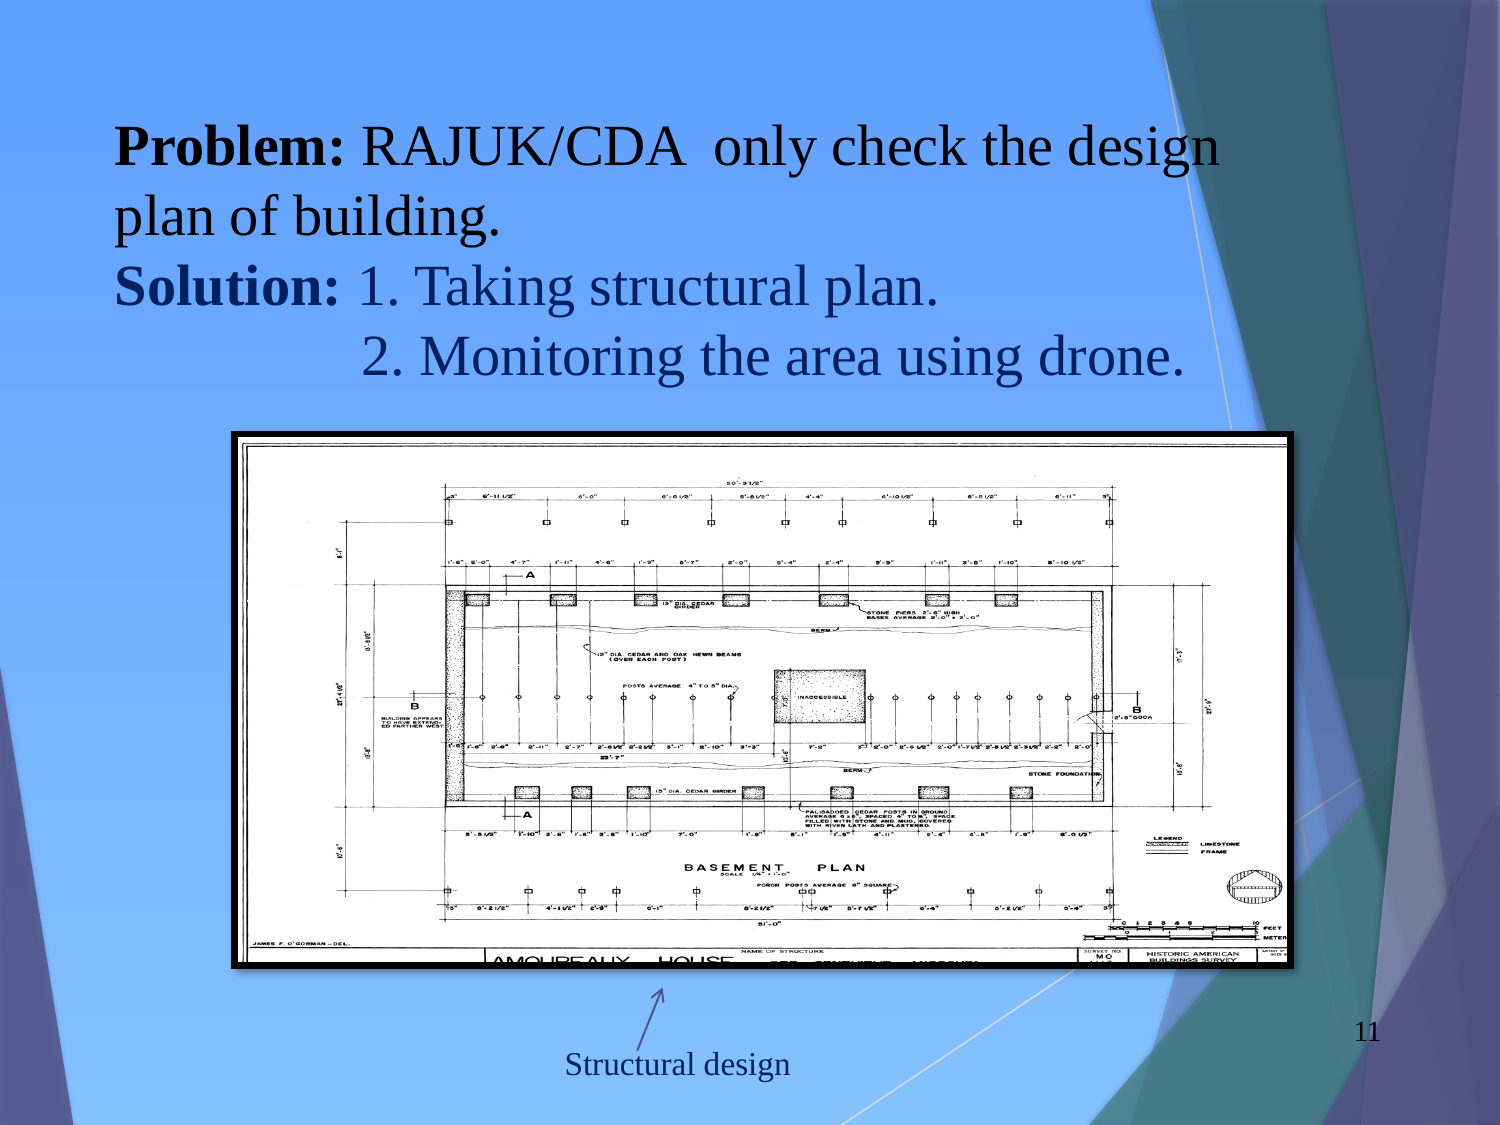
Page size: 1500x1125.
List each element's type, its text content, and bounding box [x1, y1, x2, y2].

title Problem: RAJUK/CDA only check the design plan of building. Solution: 1. Taking structural plan. 2. Monitoring the area using drone. Structural design [99, 99, 1313, 1125]
picture [236, 436, 1288, 963]
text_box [636, 986, 663, 1051]
slide_number 11 [1312, 999, 1397, 1060]
